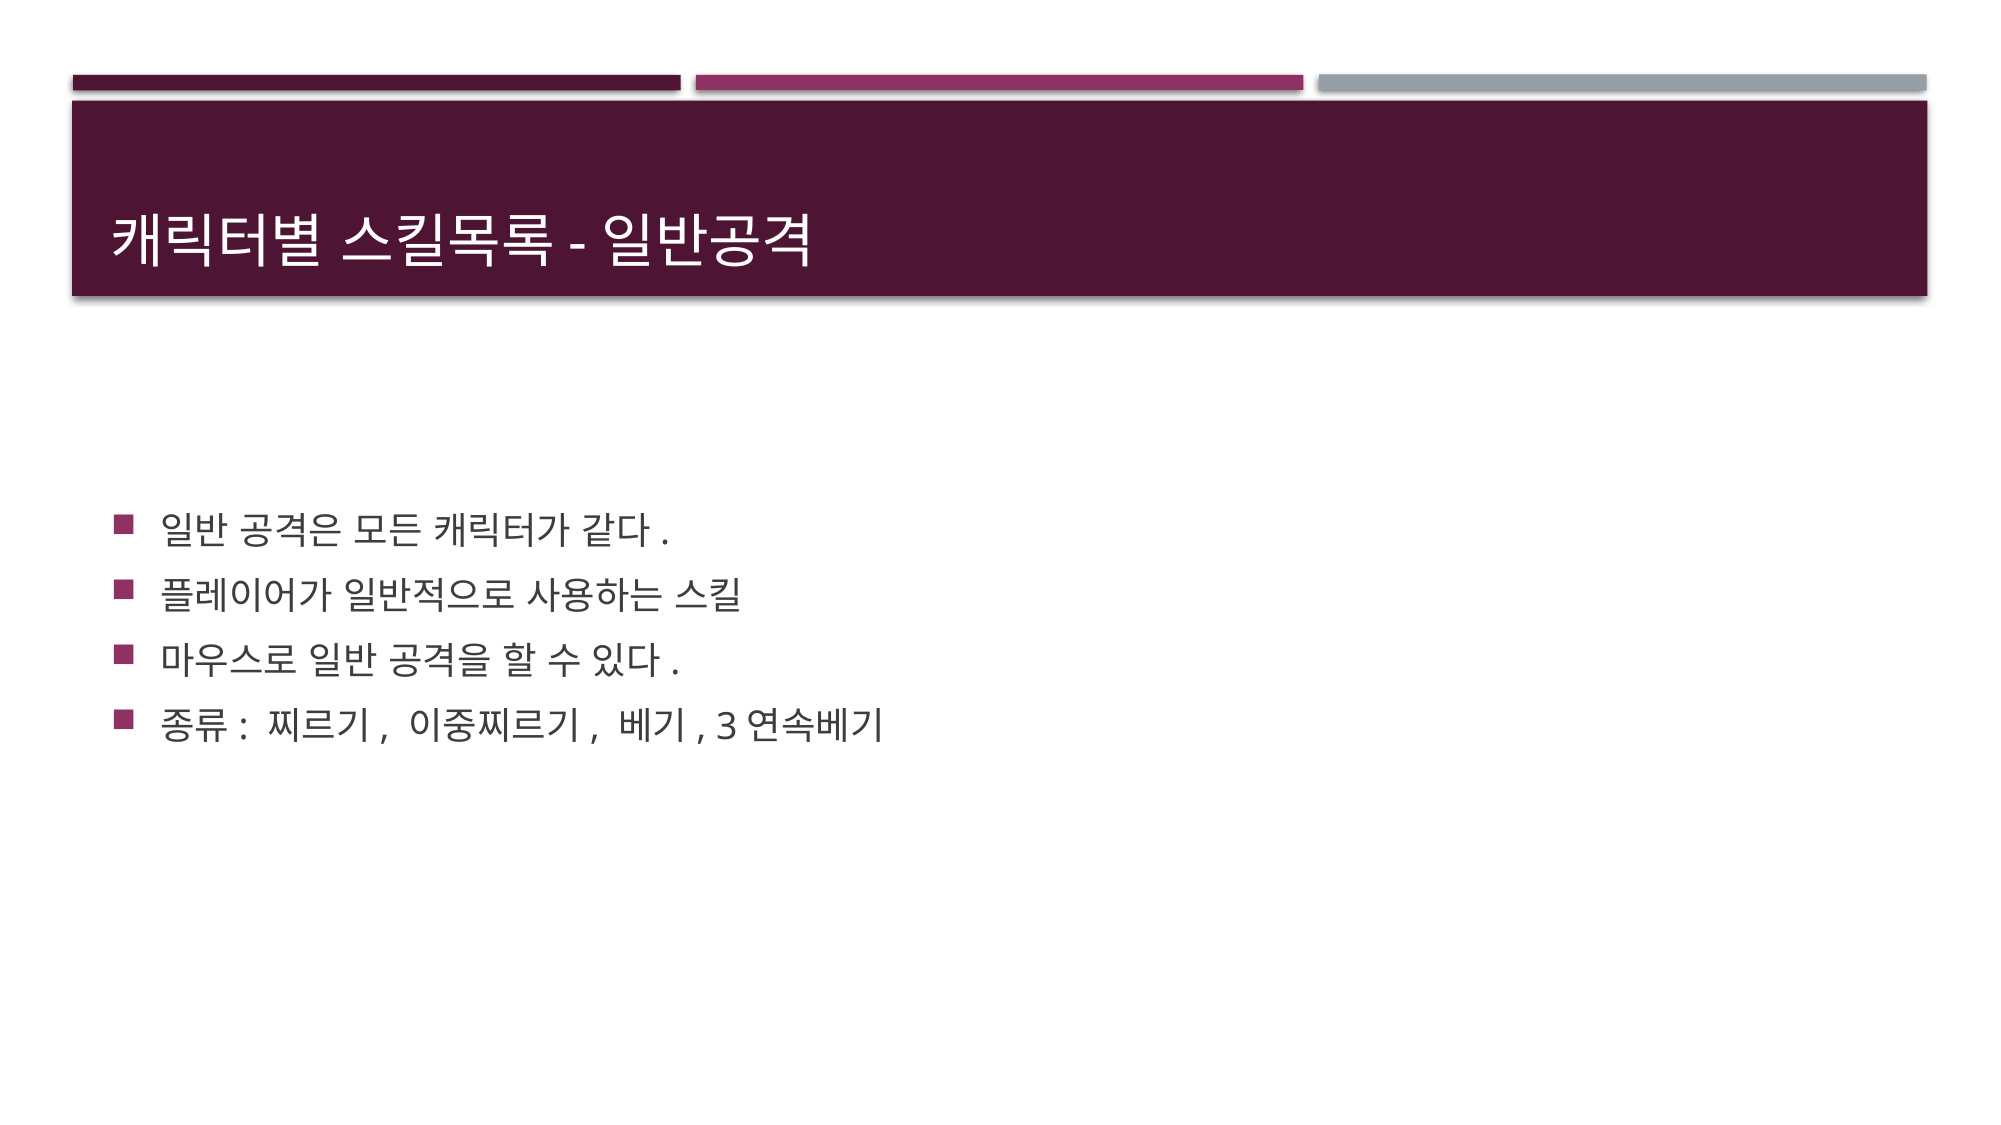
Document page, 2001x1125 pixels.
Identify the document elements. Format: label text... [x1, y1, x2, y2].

list 일반 공격은 모든 캐릭터가 같다. 플레이어가 일반적으로 사용하는 스킬 마우스로 일반 공격을 할 수 있다. 종류: 찌르기, 이중찌르기, 베기, 3연속베기 [95, 357, 1905, 962]
title 캐릭터별 스킬목록-일반공격 [95, 115, 1905, 282]
